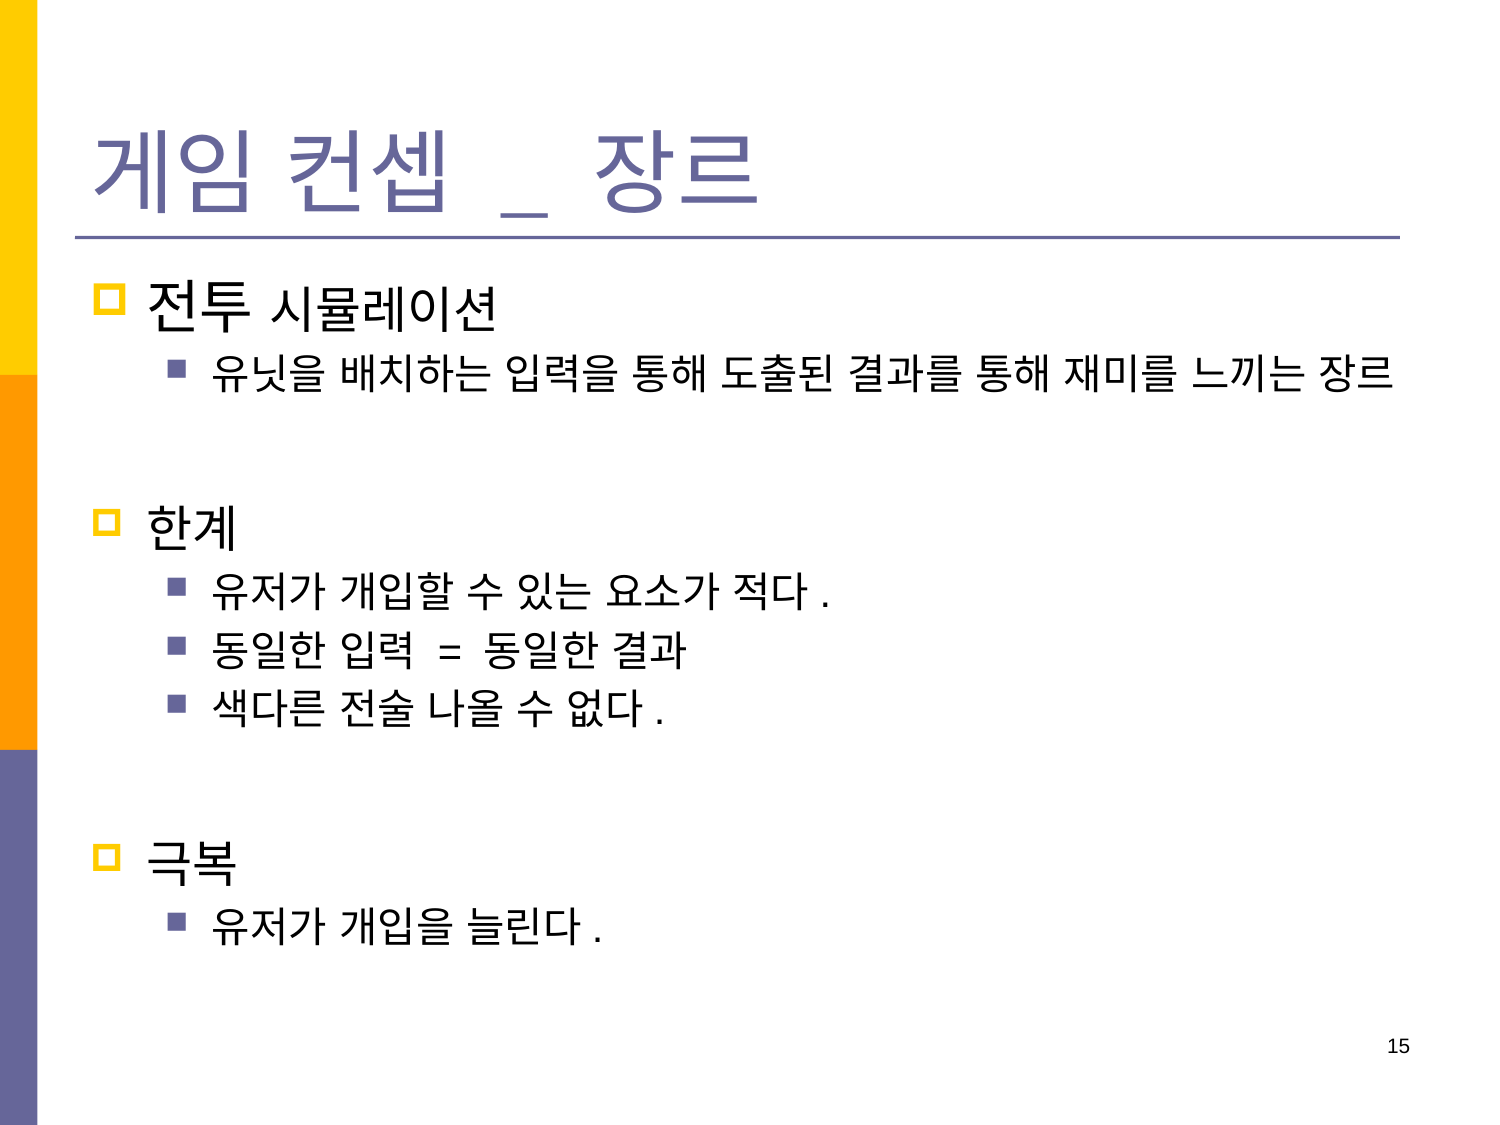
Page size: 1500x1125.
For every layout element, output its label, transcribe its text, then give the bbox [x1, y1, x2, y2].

list 전투 시뮬레이션 유닛을 배치하는 입력을 통해 도출된 결과를 통해 재미를 느끼는 장르 한계 유저가 개입할 수 있는 요소가 적다. 동일한 입력 = 동일한 결과 색다른 전술 나올 수 없다. 극복 유저가 개입을 늘린다. [75, 262, 1425, 1006]
slide_number 15 [1074, 1025, 1425, 1100]
title 게임 컨셉 _ 장르 [75, 45, 1425, 233]
